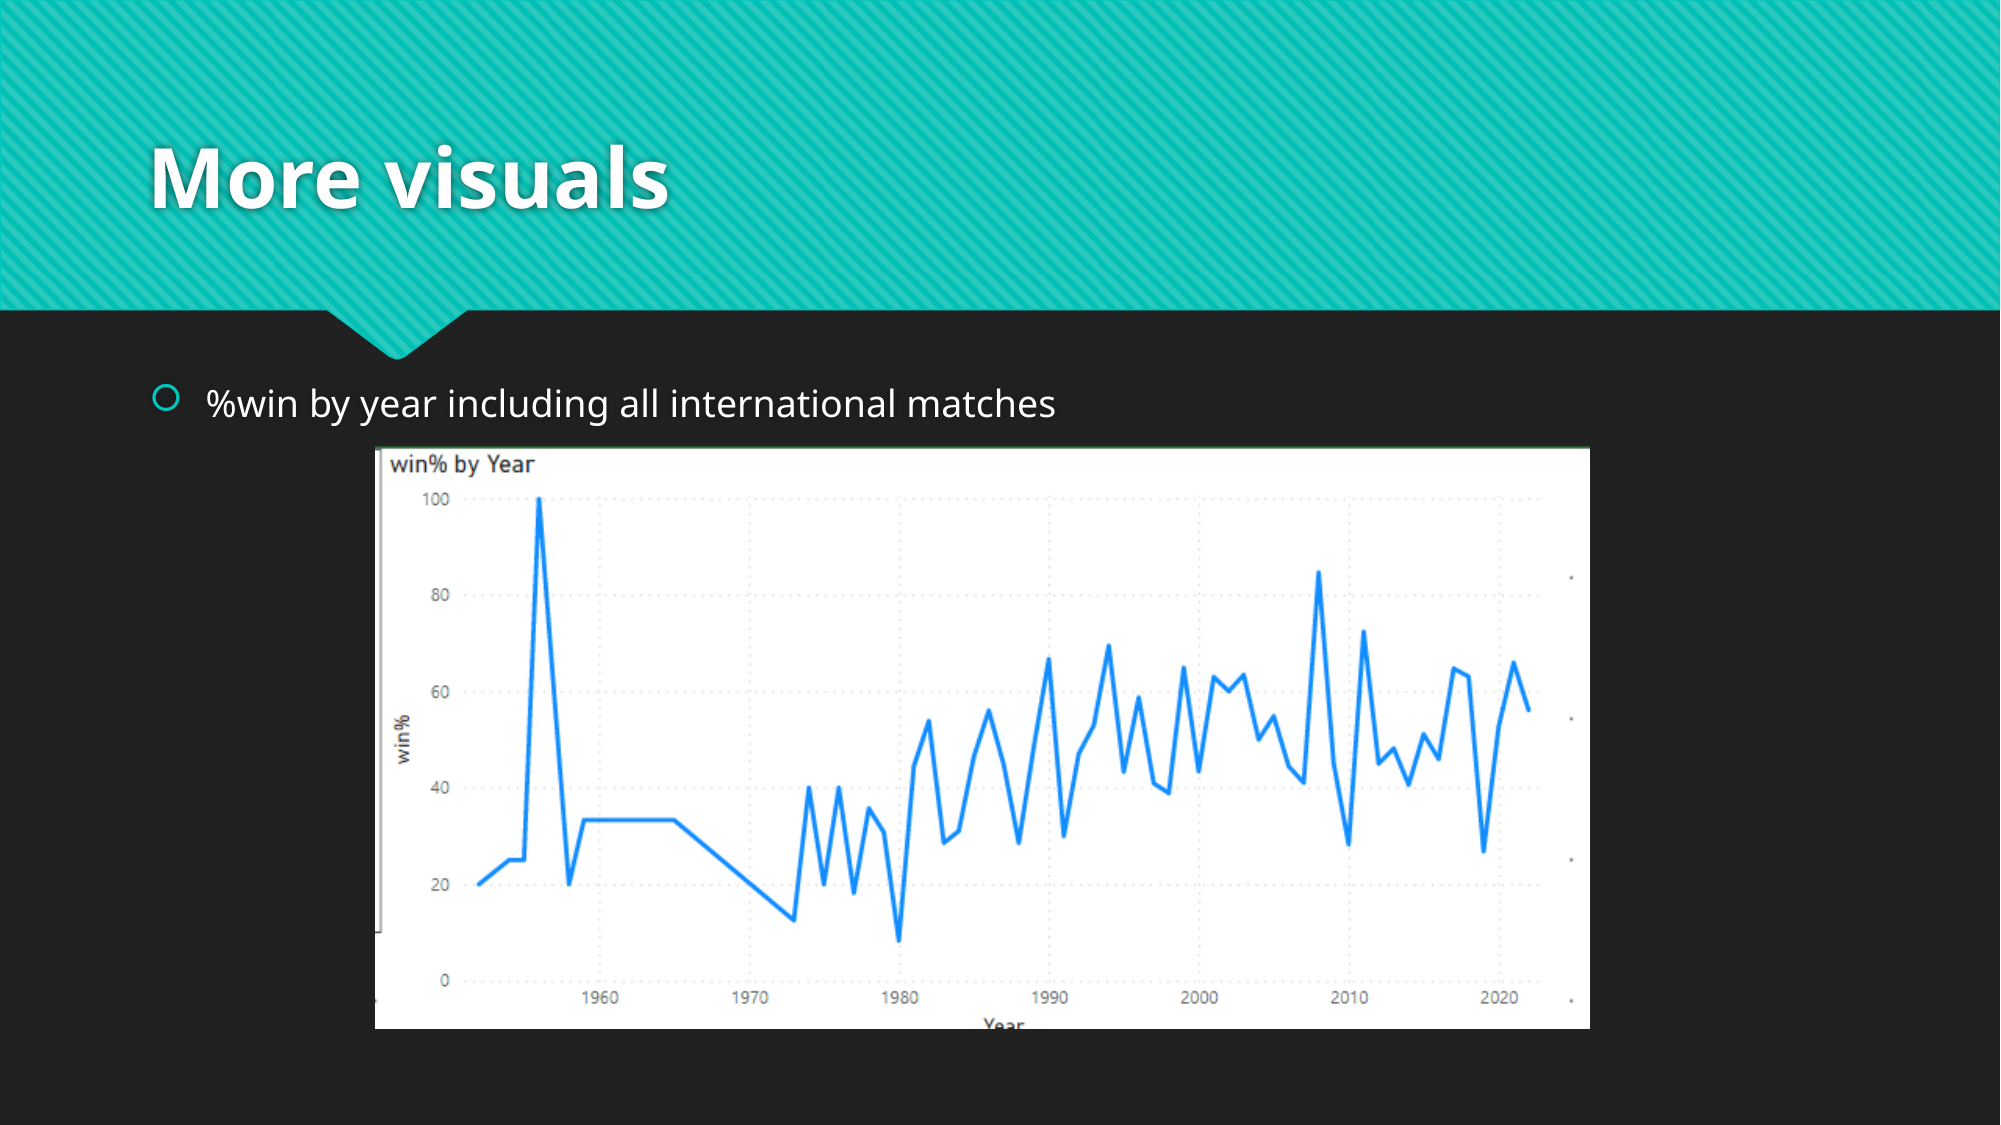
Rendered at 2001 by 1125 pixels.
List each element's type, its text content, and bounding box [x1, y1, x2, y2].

title More visuals [132, 73, 1868, 233]
list %win by year including all international matches [134, 364, 1866, 962]
picture [375, 446, 1590, 1029]
